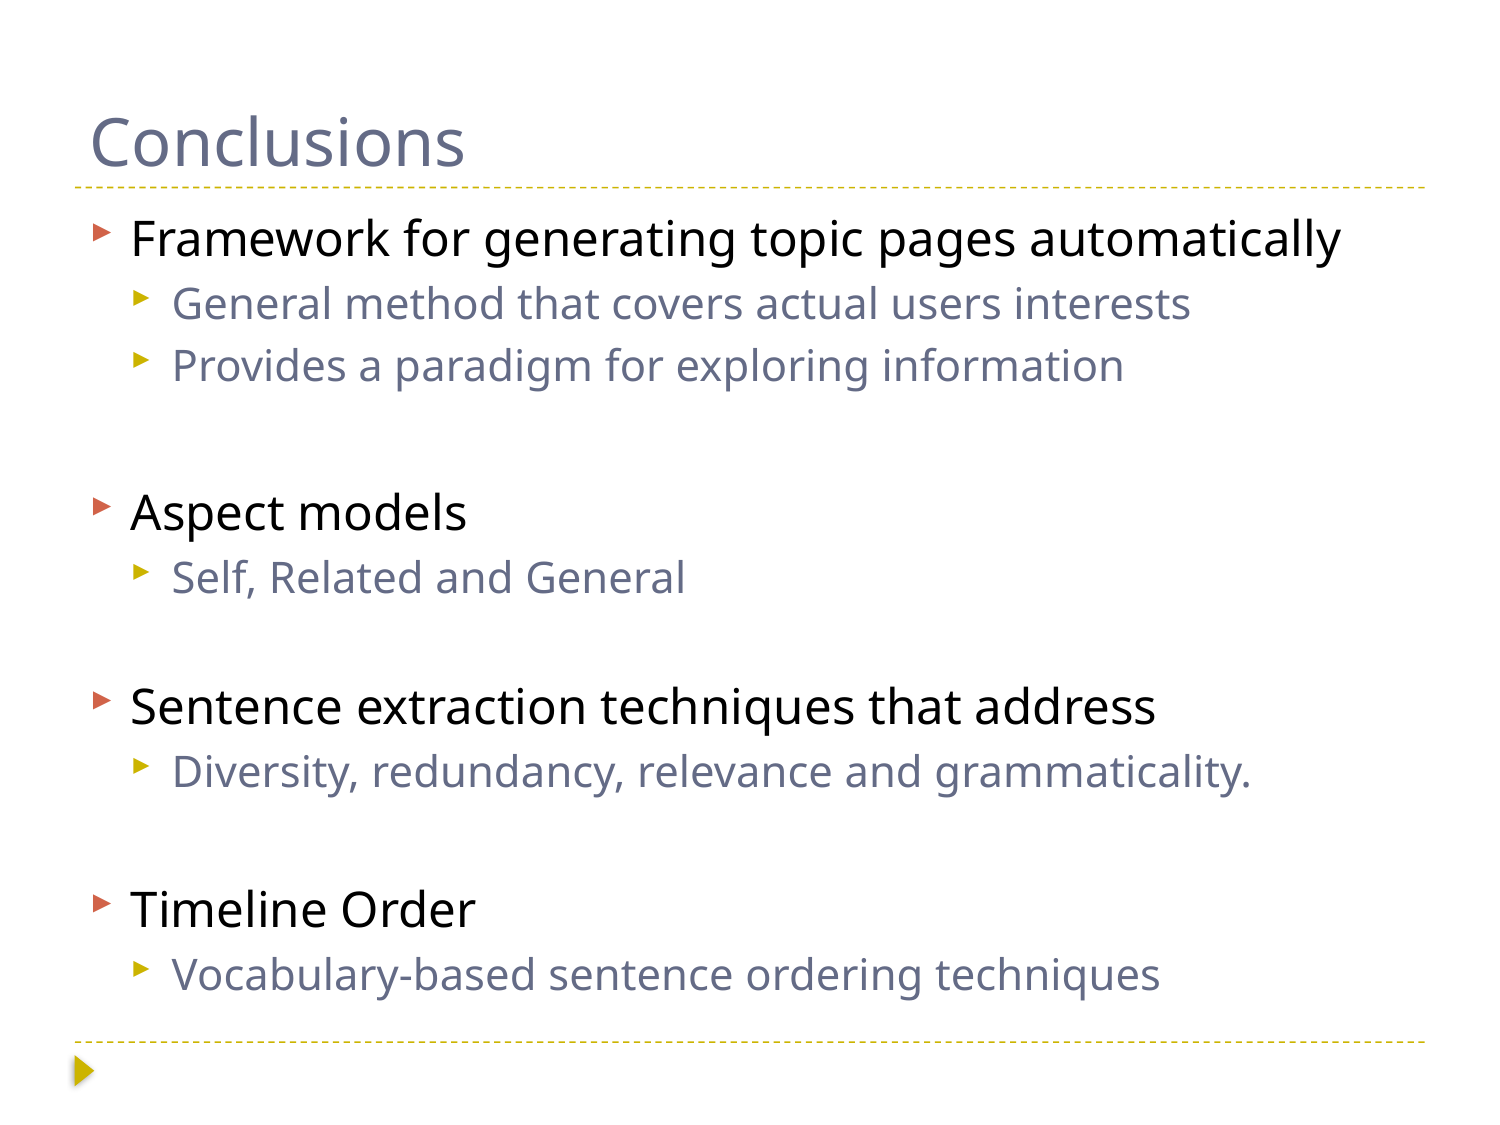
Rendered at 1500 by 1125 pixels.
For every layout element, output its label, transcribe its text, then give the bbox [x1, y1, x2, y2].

title Conclusions [75, 24, 1425, 188]
list Framework for generating topic pages automatically General method that covers actual users interests Provides a paradigm for exploring information Aspect models Self, Related and General Sentence extraction techniques that address Diversity, redundancy, relevance and grammaticality. Timeline Order Vocabulary-based sentence ordering techniques [75, 200, 1425, 1010]
